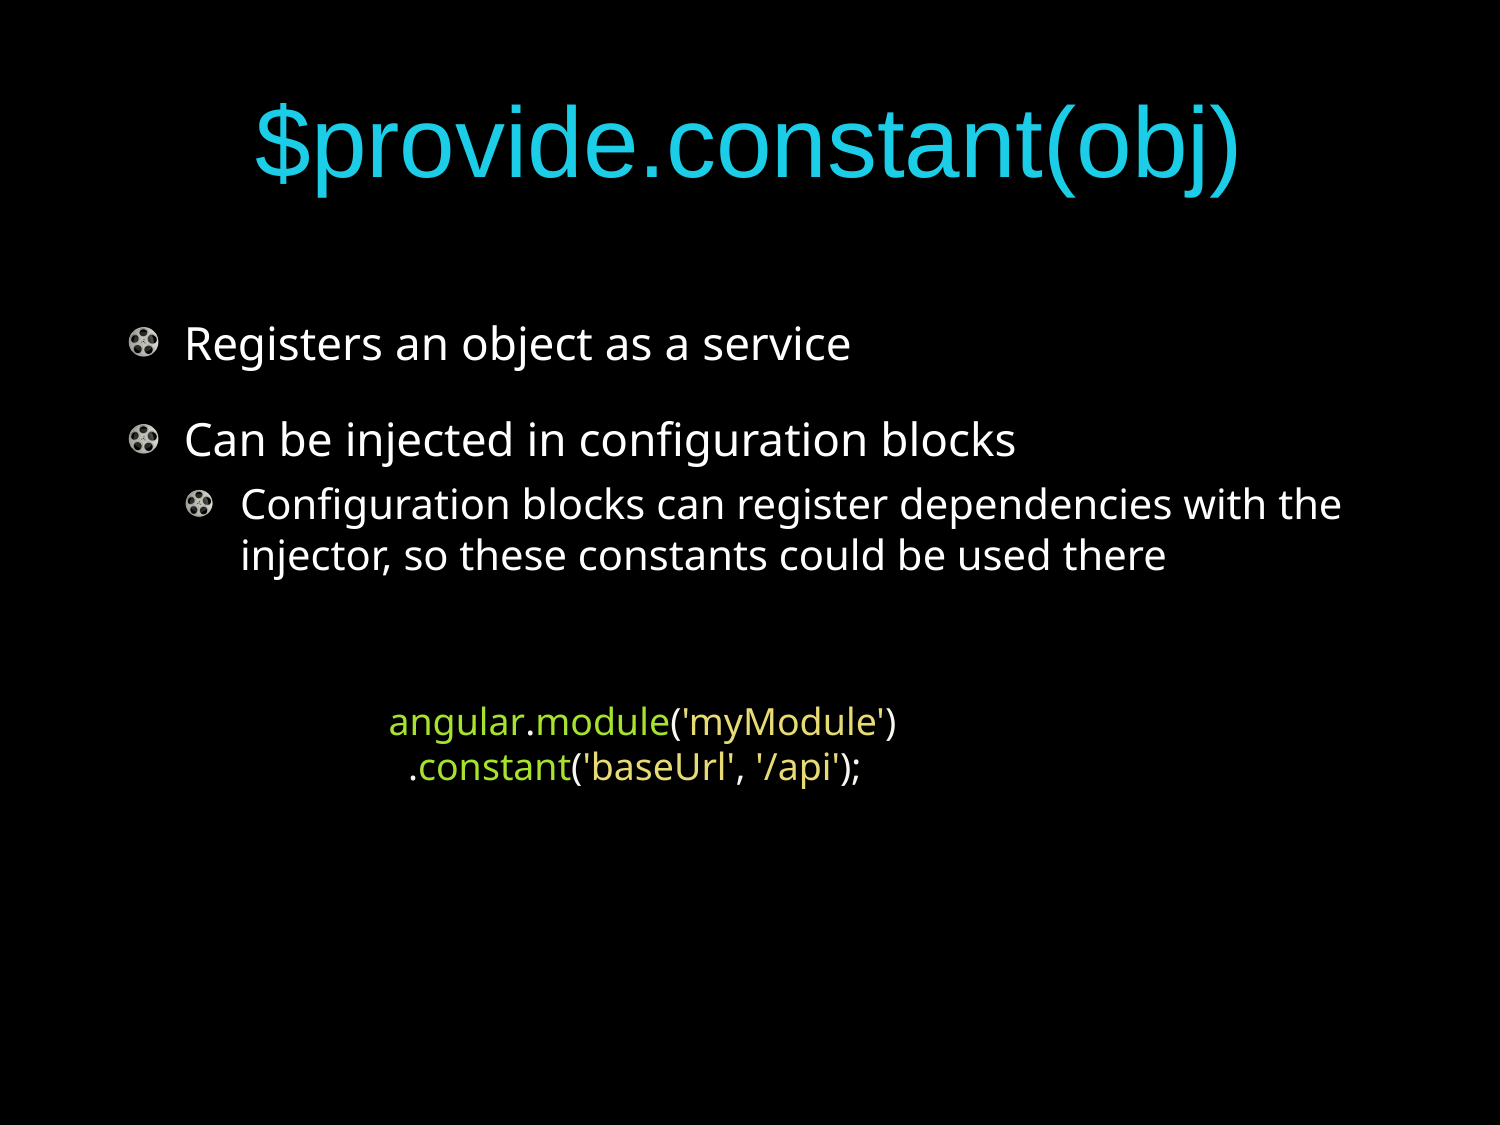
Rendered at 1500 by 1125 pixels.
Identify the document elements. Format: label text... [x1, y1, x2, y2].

picture [127, 422, 160, 455]
picture [184, 488, 214, 518]
text_box angular.module('myModule') .constant('baseUrl', '/api'); [373, 690, 1124, 796]
picture [127, 325, 160, 358]
list Registers an object as a service Can be injected in configuration blocks Configuration blocks can register dependencies with the injector, so these constants could be used there [112, 306, 1388, 1005]
title $provide.constant(obj) [112, 19, 1388, 255]
